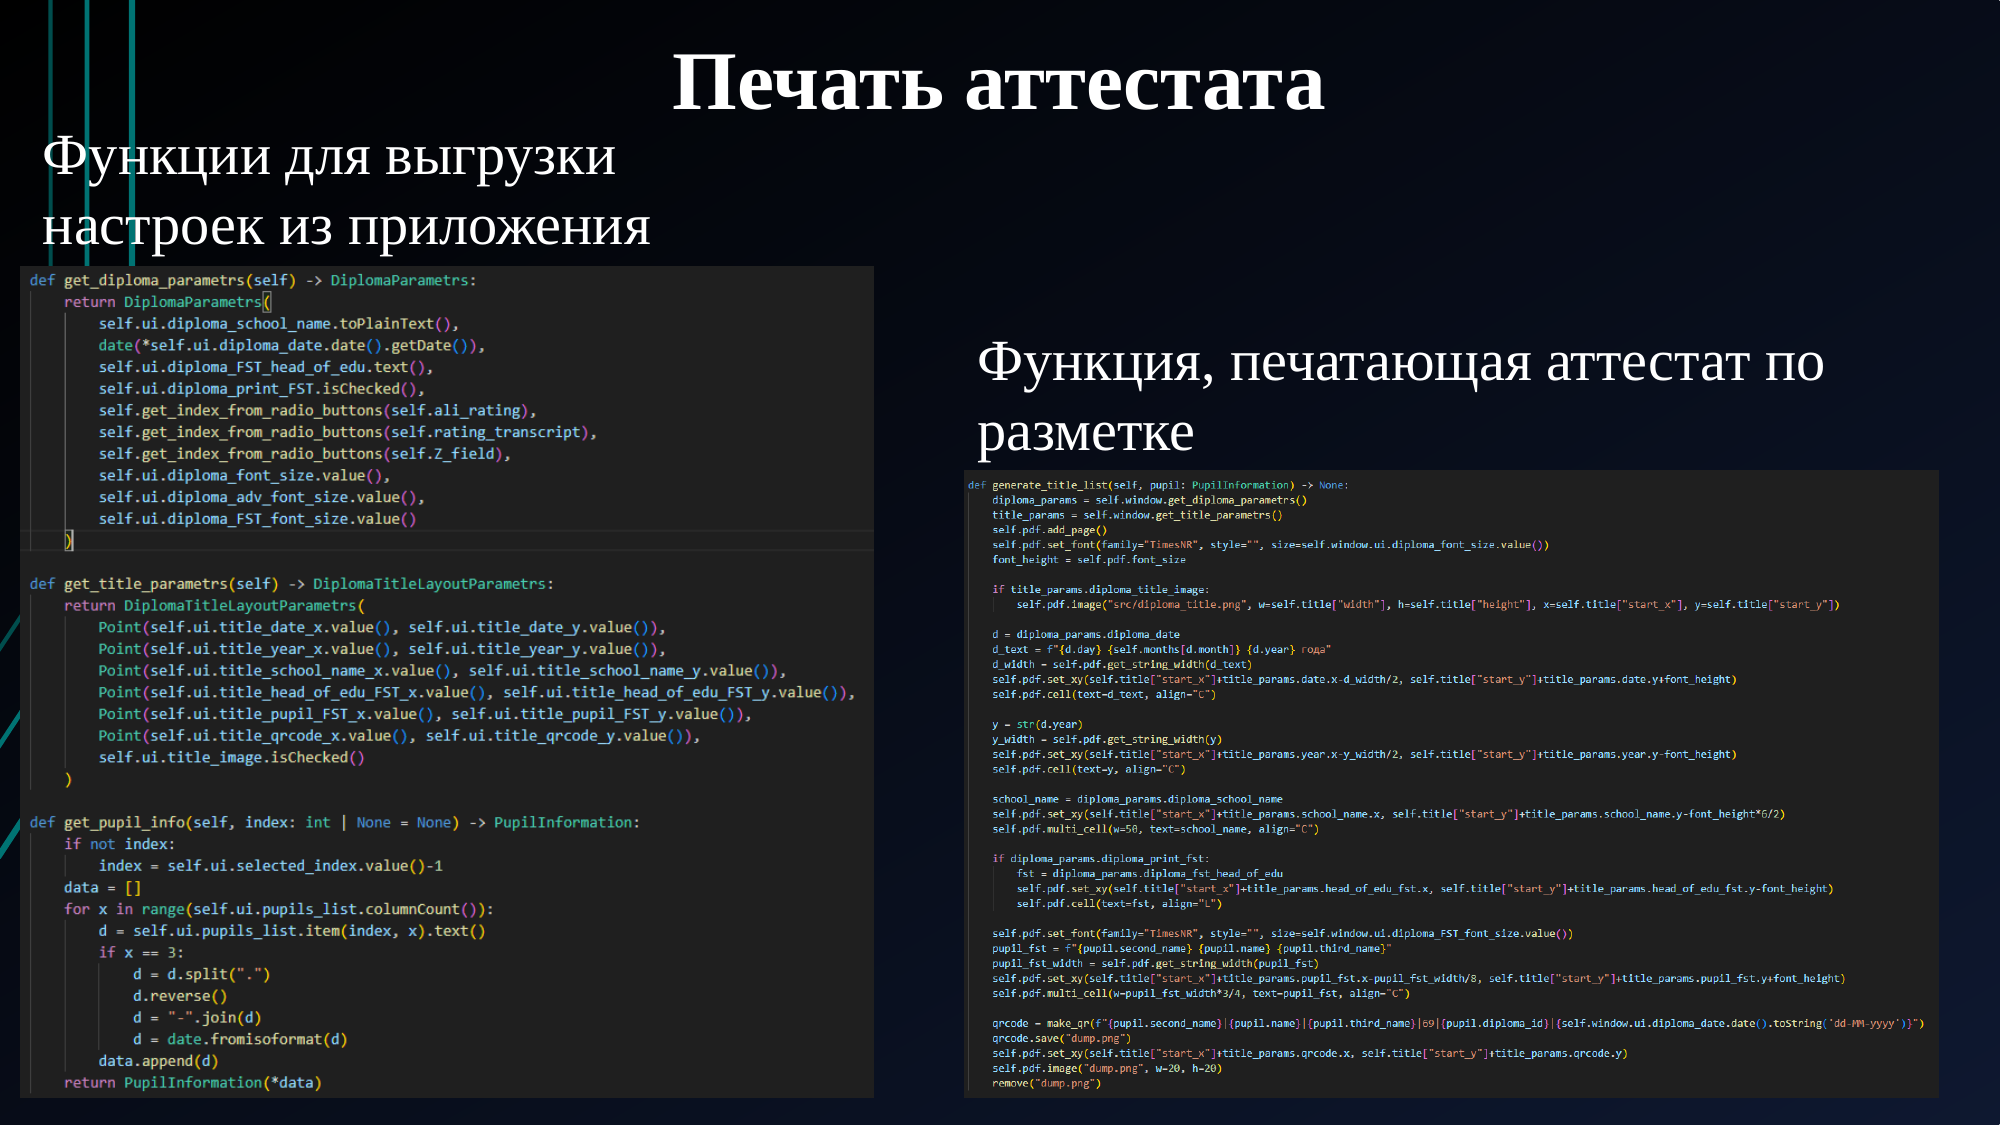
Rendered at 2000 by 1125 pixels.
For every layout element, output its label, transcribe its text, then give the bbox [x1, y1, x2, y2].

text_box Функции для выгрузки настроек из приложения [28, 108, 848, 263]
picture [964, 470, 1939, 1099]
text_box Функция, печатающая аттестат по разметке [962, 314, 1938, 470]
text_box Печать аттестата [31, 19, 1969, 134]
picture [20, 266, 875, 1099]
